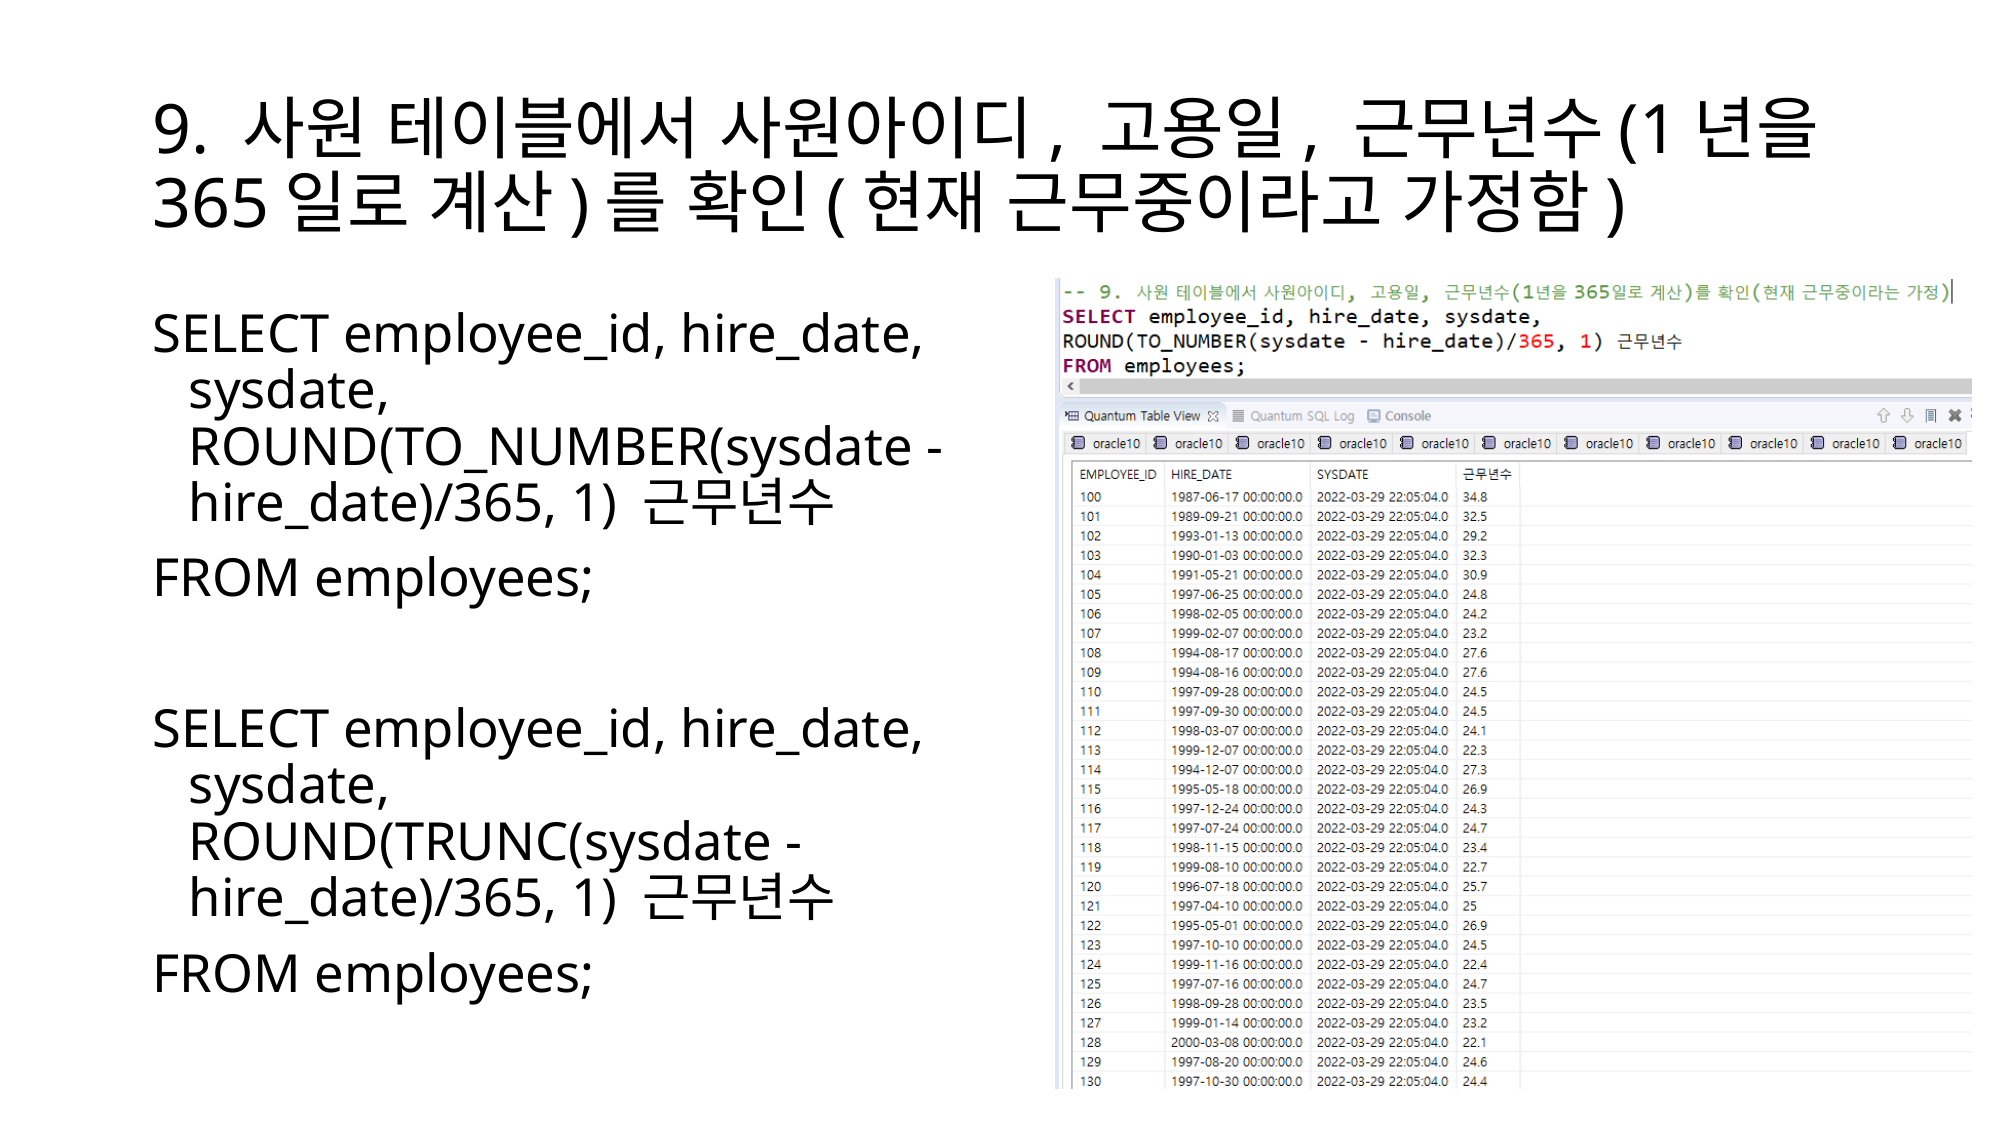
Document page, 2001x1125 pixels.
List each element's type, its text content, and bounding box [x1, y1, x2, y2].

picture [1054, 278, 1972, 1089]
title 9. 사원 테이블에서 사원아이디, 고용일, 근무년수(1년을 365일로 계산)를 확인(현재 근무중이라고 가정함) [137, 59, 1863, 278]
list SELECT employee_id, hire_date, sysdate, ROUND(TO_NUMBER(sysdate - hire_date)/365, 1) 근무년수 FROM employees; SELECT employee_id, hire_date, sysdate, ROUND(TRUNC(sysdate - hire_date)/365, 1) 근무년수 FROM employees; [137, 299, 998, 1014]
